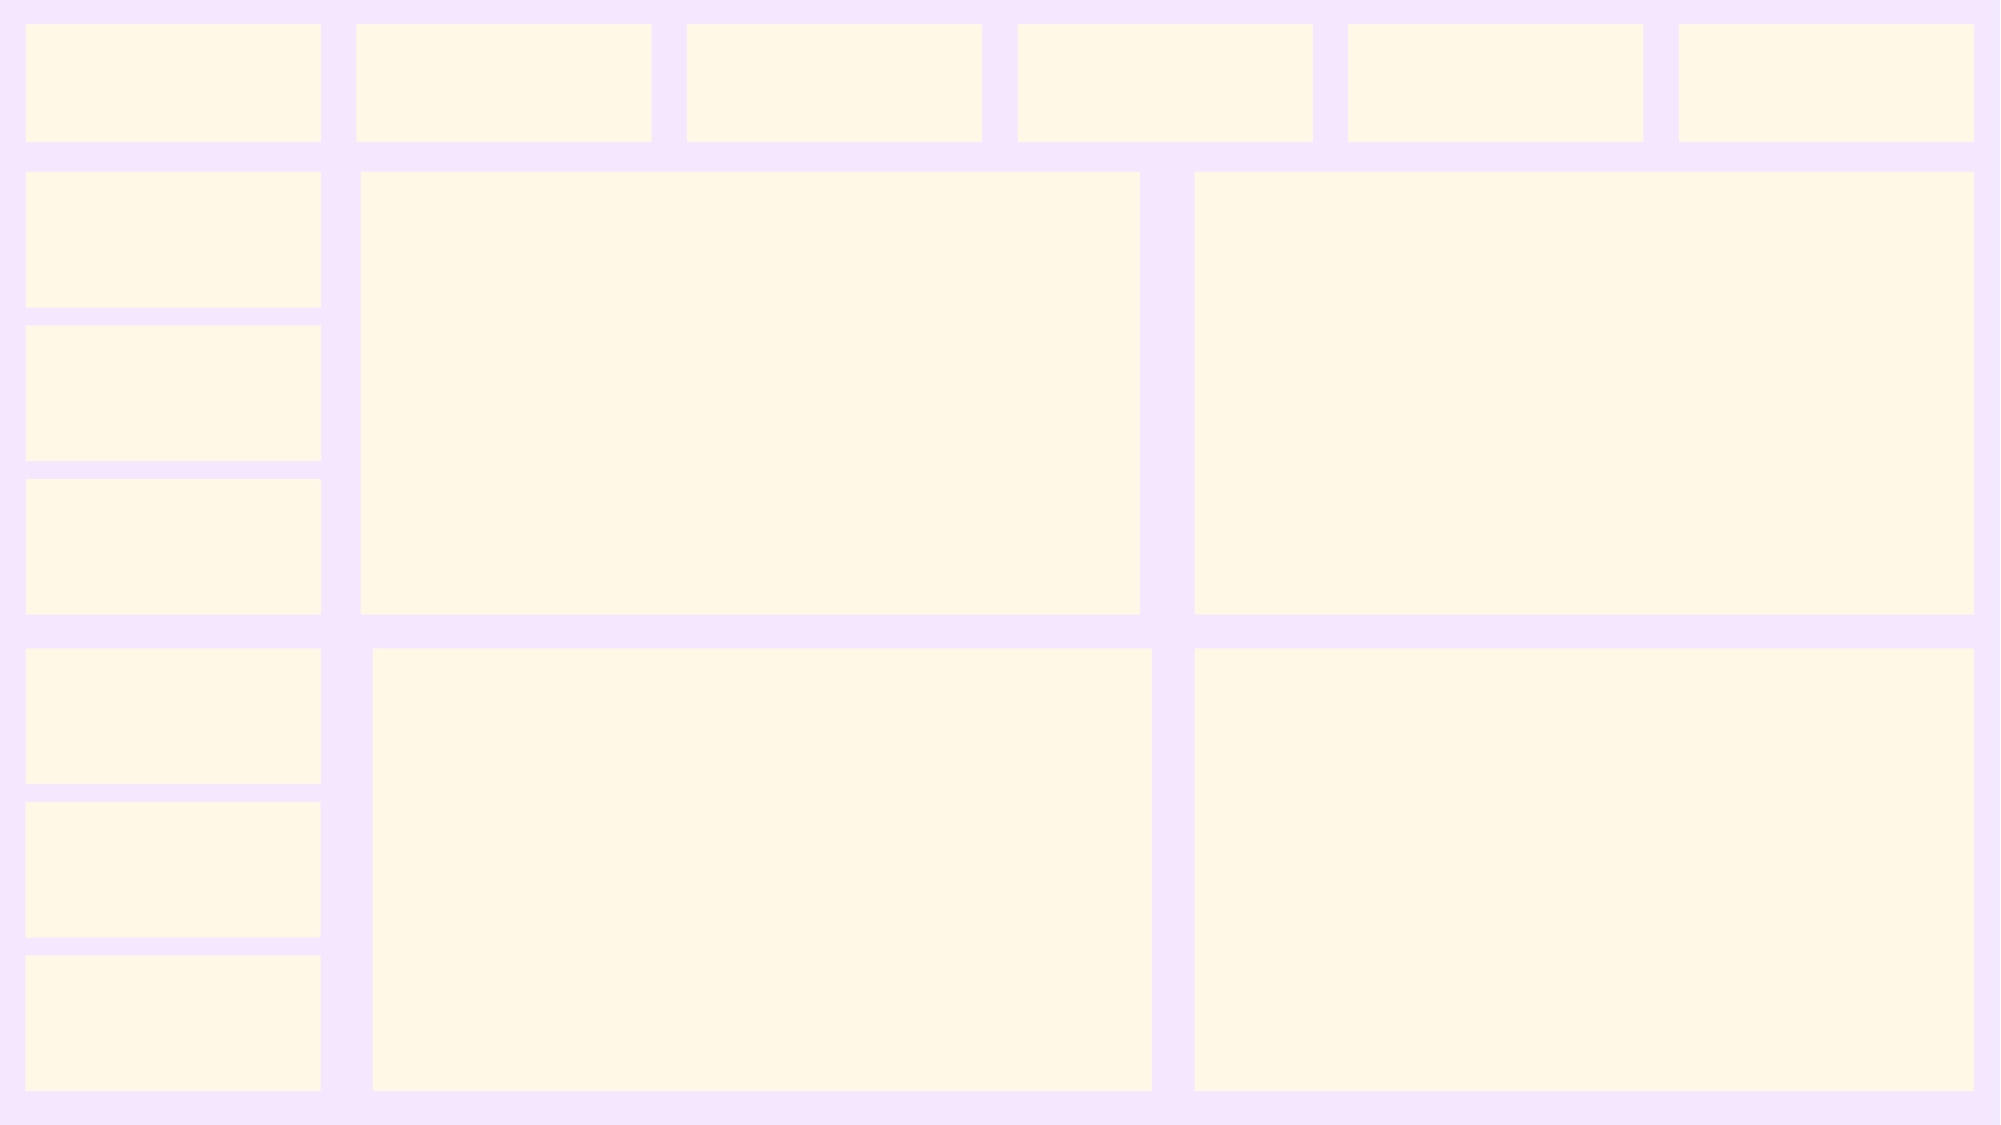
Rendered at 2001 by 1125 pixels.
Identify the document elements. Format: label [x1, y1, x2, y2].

text_box [0, 0, 2000, 1125]
text_box [1678, 23, 1975, 143]
text_box [1347, 23, 1644, 143]
text_box [1194, 647, 1975, 1092]
text_box [25, 478, 322, 616]
text_box [371, 647, 1153, 1092]
text_box [25, 23, 322, 143]
text_box [1017, 23, 1314, 143]
text_box [686, 23, 983, 143]
text_box [25, 647, 322, 785]
text_box [25, 324, 322, 462]
text_box [24, 801, 322, 939]
text_box [355, 23, 653, 143]
text_box [1194, 171, 1975, 616]
text_box [25, 171, 322, 309]
text_box [24, 954, 322, 1092]
text_box [360, 171, 1141, 616]
